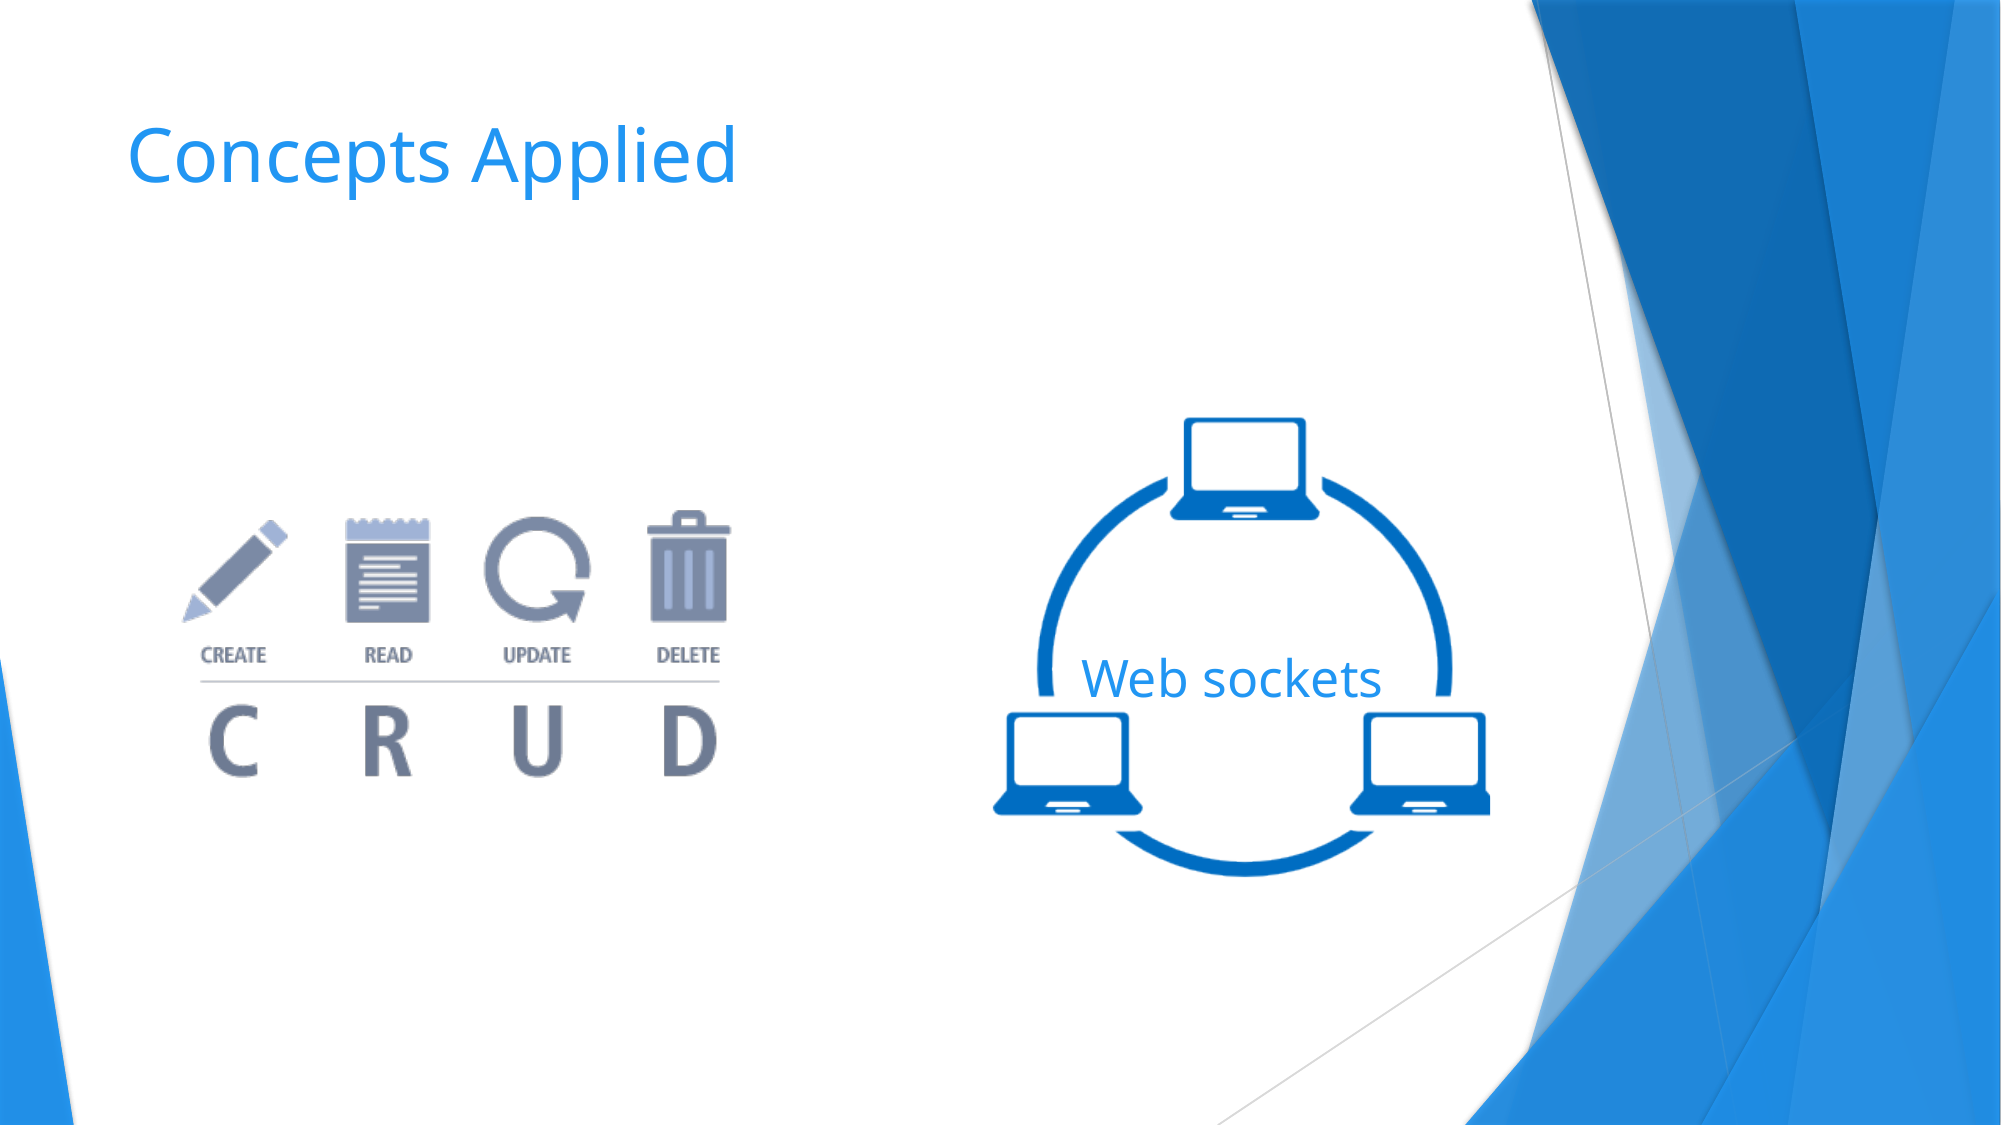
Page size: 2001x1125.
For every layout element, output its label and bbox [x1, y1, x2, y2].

text_box [0, 0, 2000, 1125]
picture [953, 358, 1491, 919]
list [26, 463, 895, 814]
